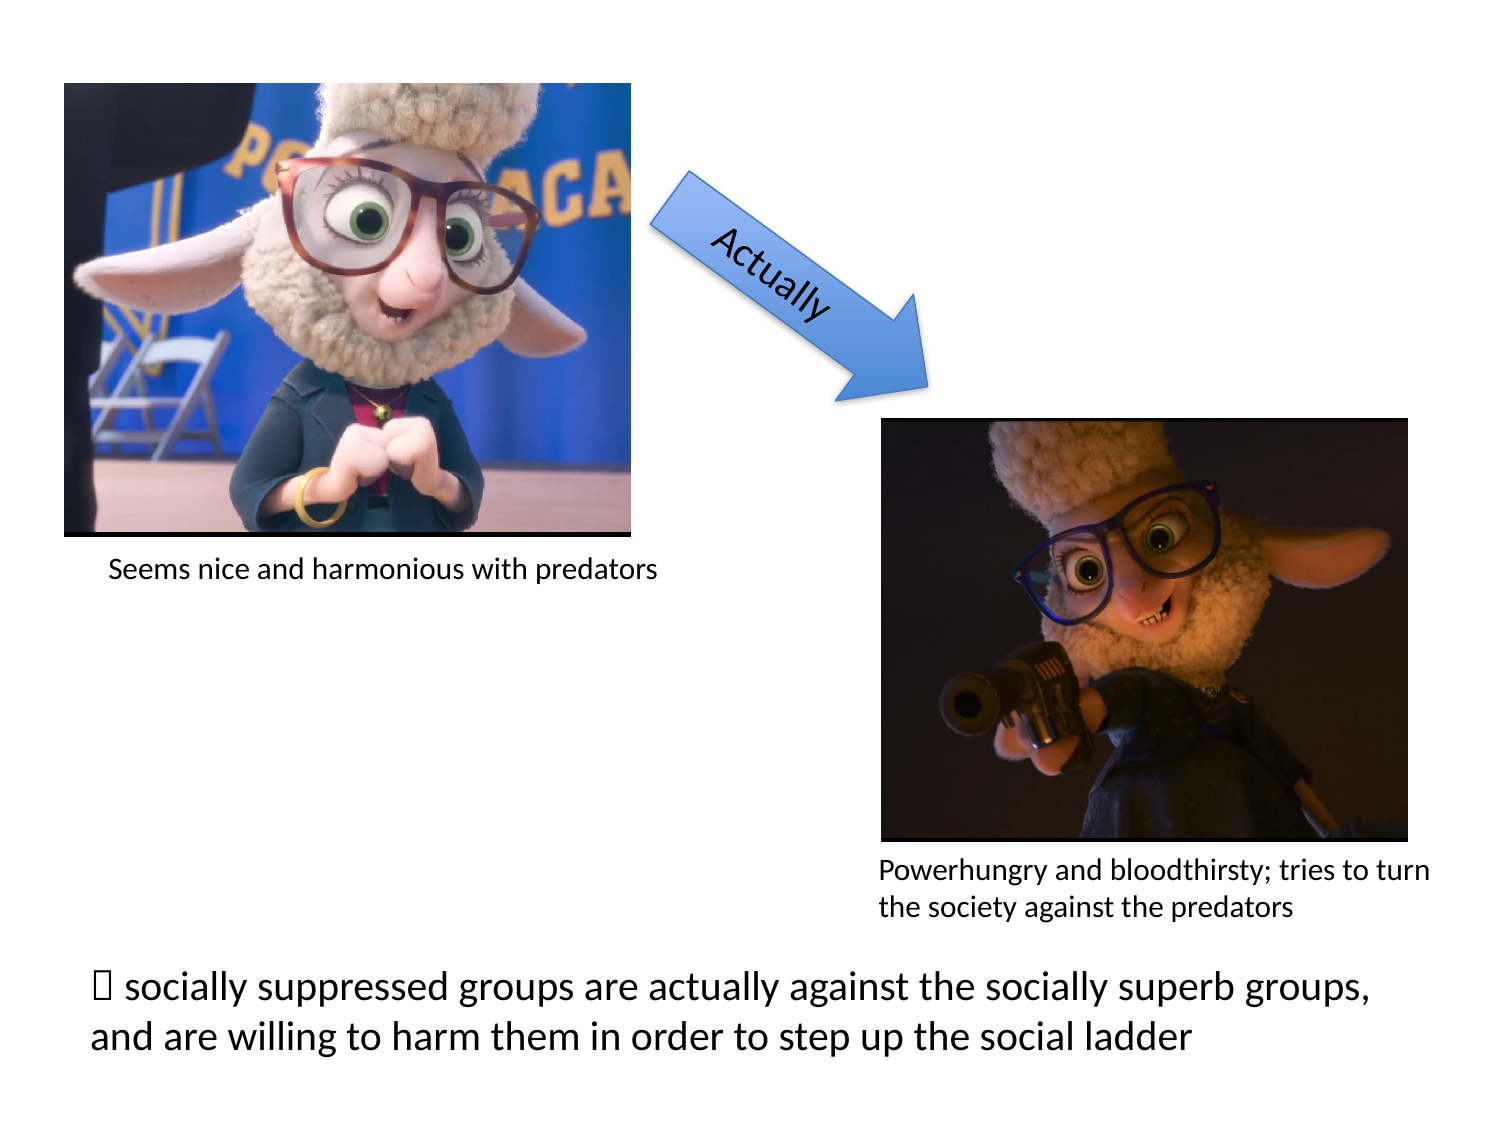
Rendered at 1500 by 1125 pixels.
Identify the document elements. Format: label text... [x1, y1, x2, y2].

picture [64, 83, 631, 537]
text_box Seems nice and harmonious with predators [93, 540, 679, 593]
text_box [638, 225, 959, 359]
text_box  socially suppressed groups are actually against the socially superb groups, and are willing to harm them in order to step up the social ladder [74, 951, 1425, 1125]
text_box Powerhungry and bloodthirsty; tries to turn the society against the predators [863, 841, 1449, 932]
picture [881, 418, 1408, 843]
